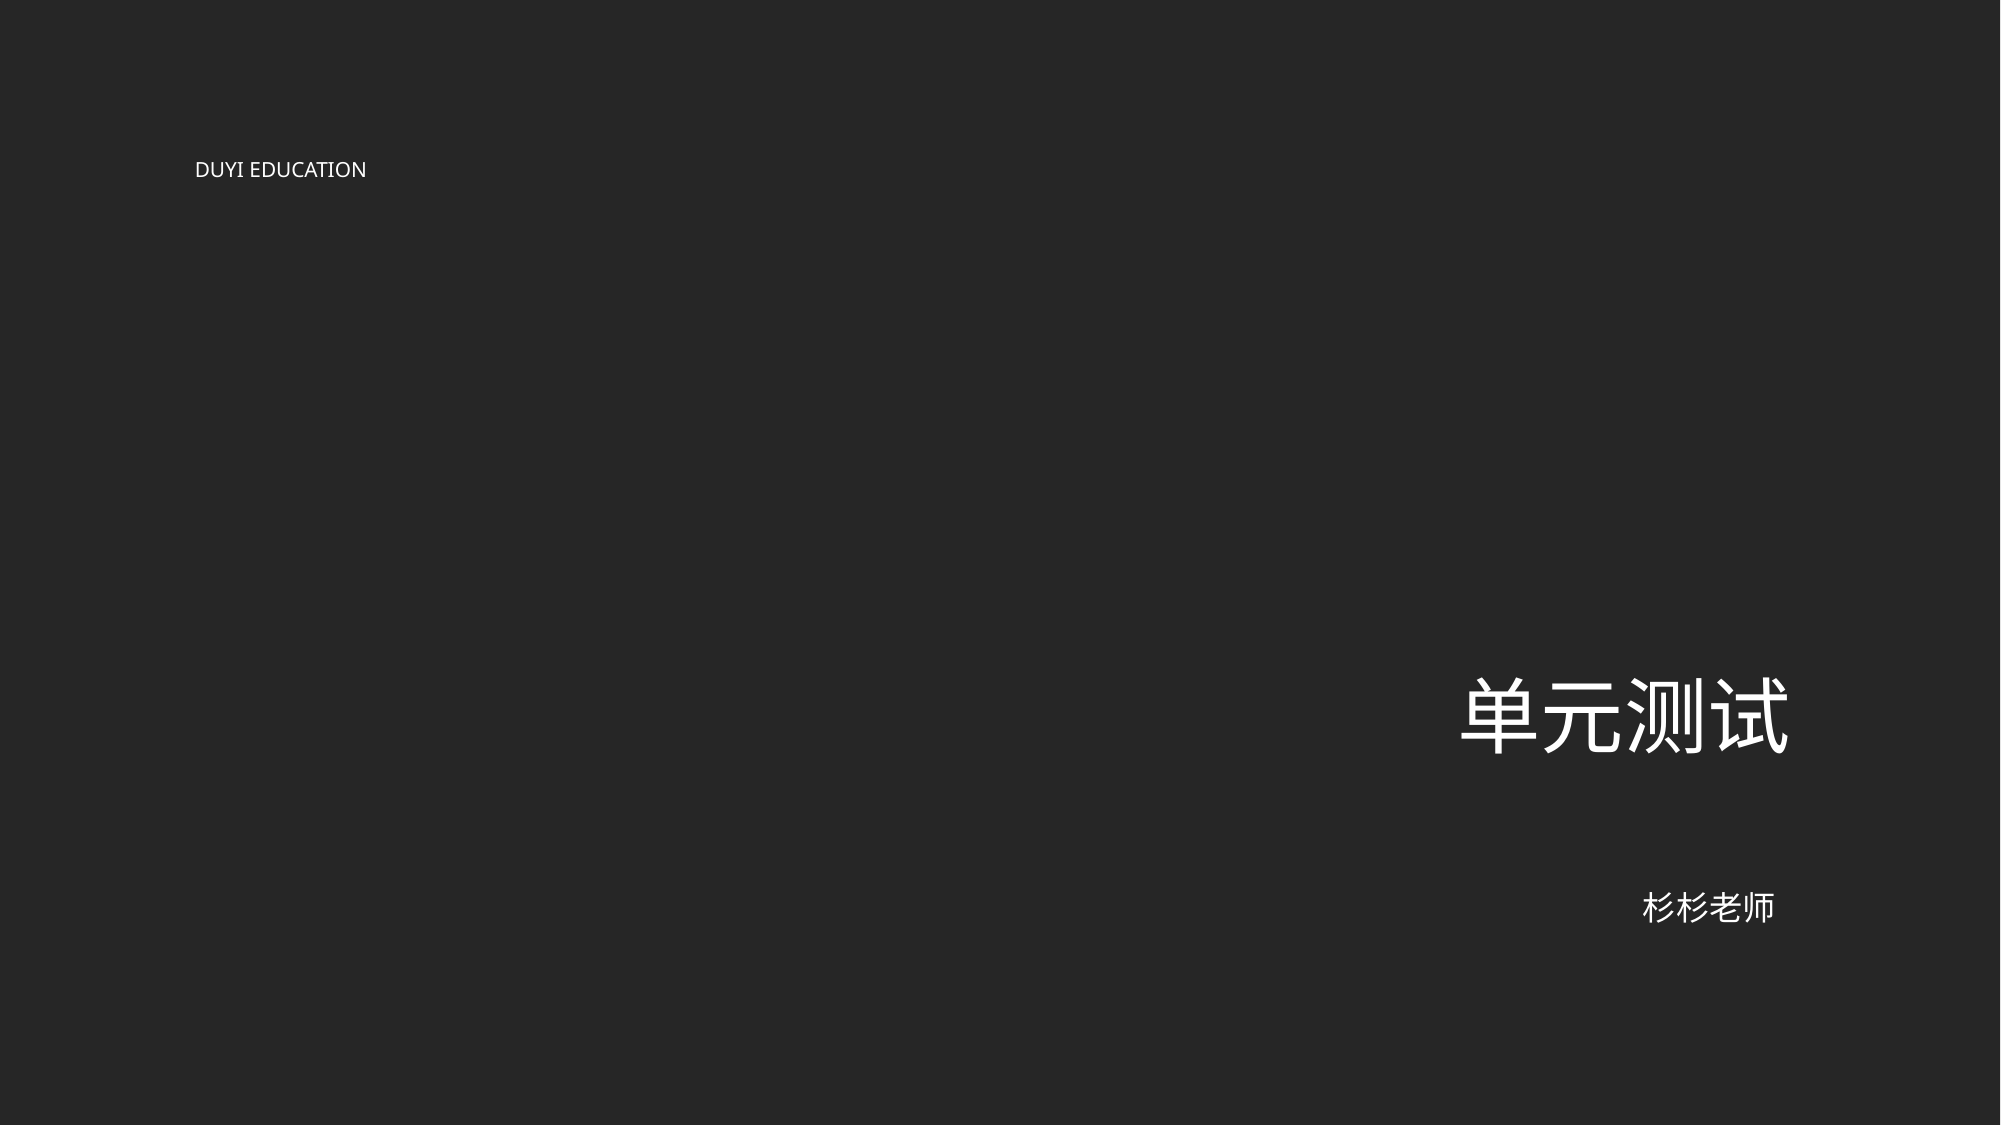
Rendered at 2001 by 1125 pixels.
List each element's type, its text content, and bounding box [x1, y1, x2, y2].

subtitle 杉杉老师 [1293, 867, 1806, 948]
title 单元测试 [984, 588, 1806, 830]
